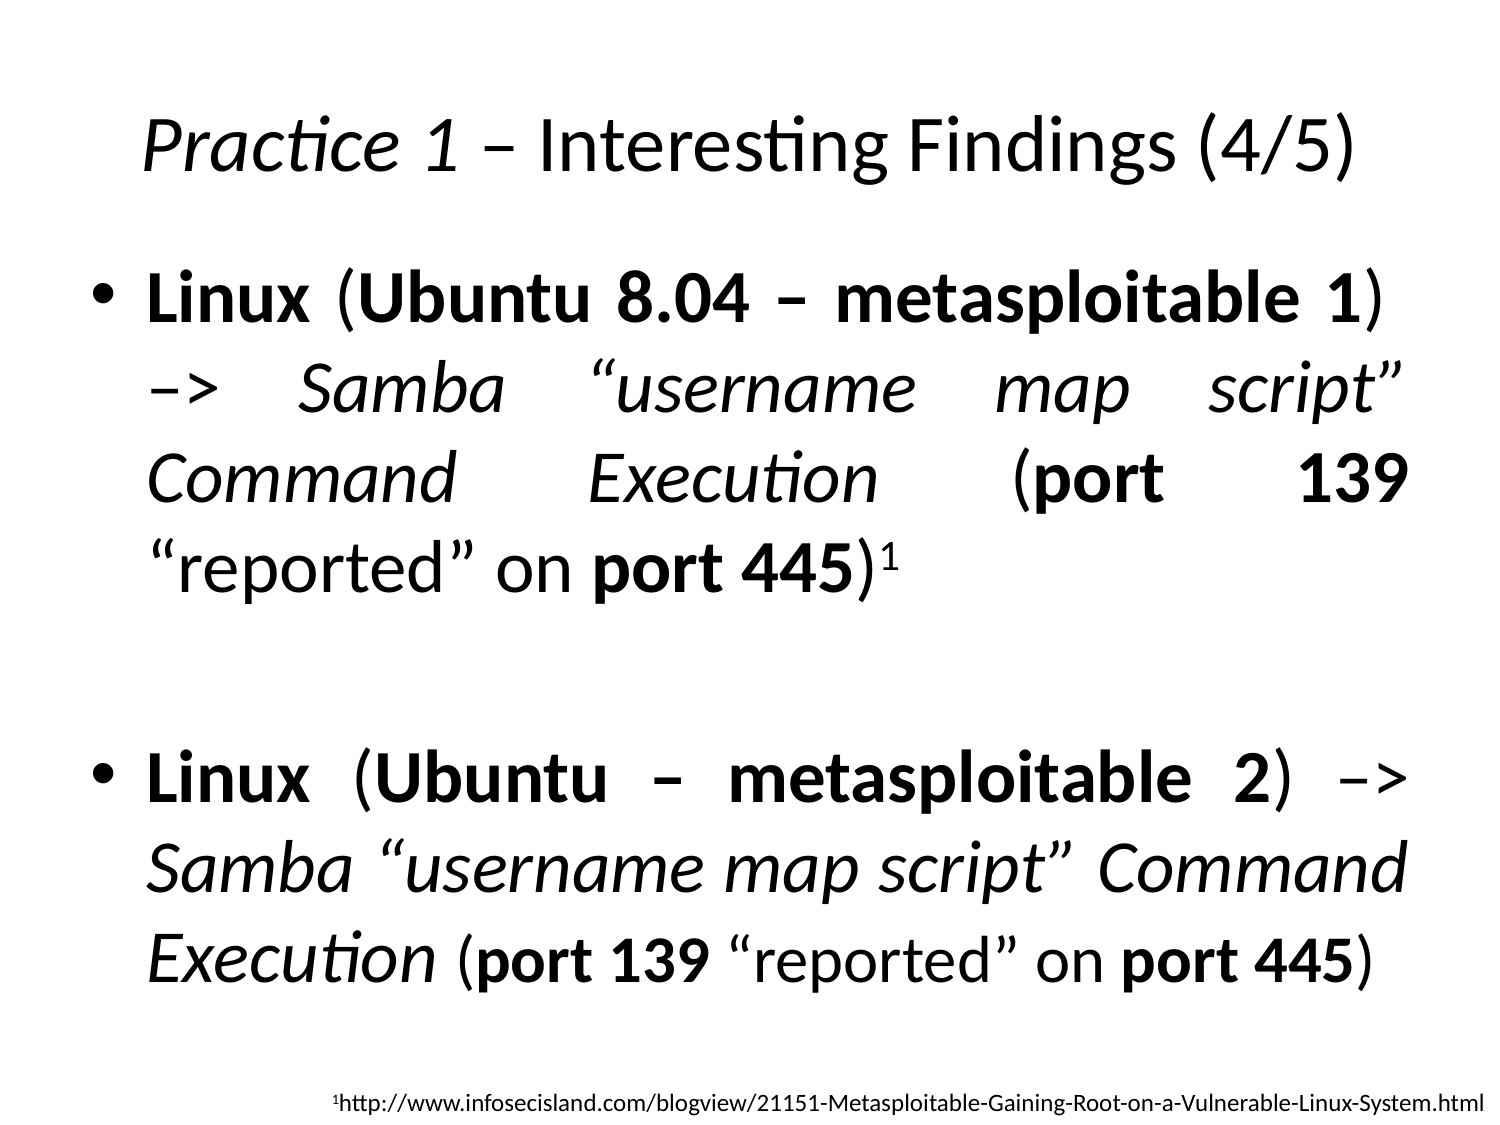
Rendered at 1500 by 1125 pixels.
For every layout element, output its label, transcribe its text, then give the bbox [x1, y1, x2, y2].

list Linux (Ubuntu 8.04 – metasploitable 1) –> Samba “username map script” Command Execution (port 139 “reported” on port 445)1 Linux (Ubuntu – metasploitable 2) –> Samba “username map script” Command Execution (port 139 “reported” on port 445) [75, 240, 1425, 983]
title Practice 1 – Interesting Findings (4/5) [75, 45, 1425, 233]
text_box 1http://www.infosecisland.com/blogview/21151-Metasploitable-Gaining-Root-on-a-Vulnerable-Linux-System.html [272, 1079, 1500, 1125]
